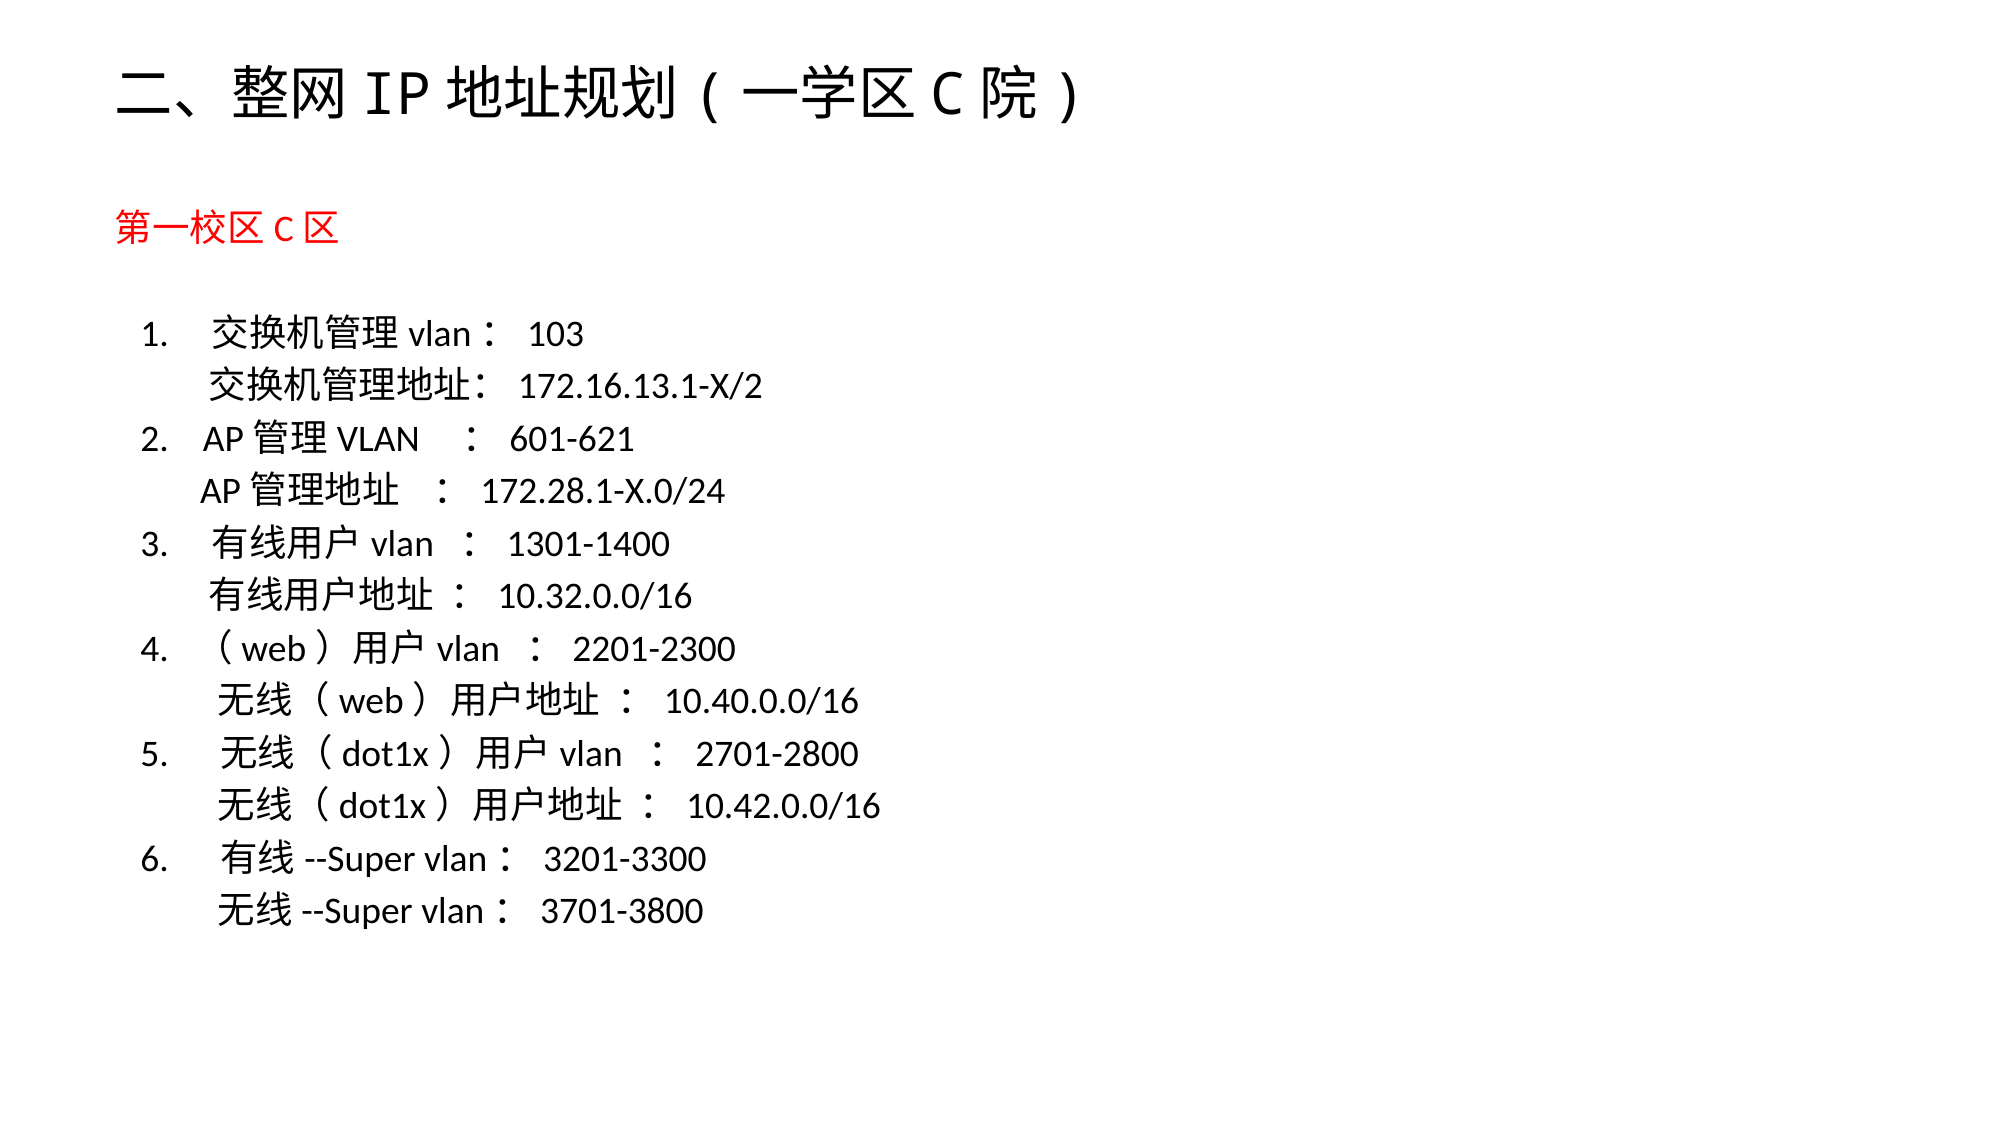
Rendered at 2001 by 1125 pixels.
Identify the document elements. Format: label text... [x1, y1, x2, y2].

title 二、整网IP地址规划(一学区C院) [99, 45, 1900, 138]
list 第一校区C区 1. 交换机管理vlan：103 交换机管理地址：172.16.13.1-X/2 2. AP管理VLAN ：601-621 AP管理地址 ：172.28.1-X.0/24 3. 有线用户vlan ：1301-1400 有线用户地址 ：10.32.0.0/16 4. （web）用户vlan ：2201-2300 无线（web）用户地址 ：10.40.0.0/16 5. 无线（dot1x）用户vlan ：2701-2800 无线（dot1x）用户地址 ：10.42.0.0/16 6. 有线--Super vlan：3201-3300 无线--Super vlan：3701-3800 [99, 196, 1900, 1005]
